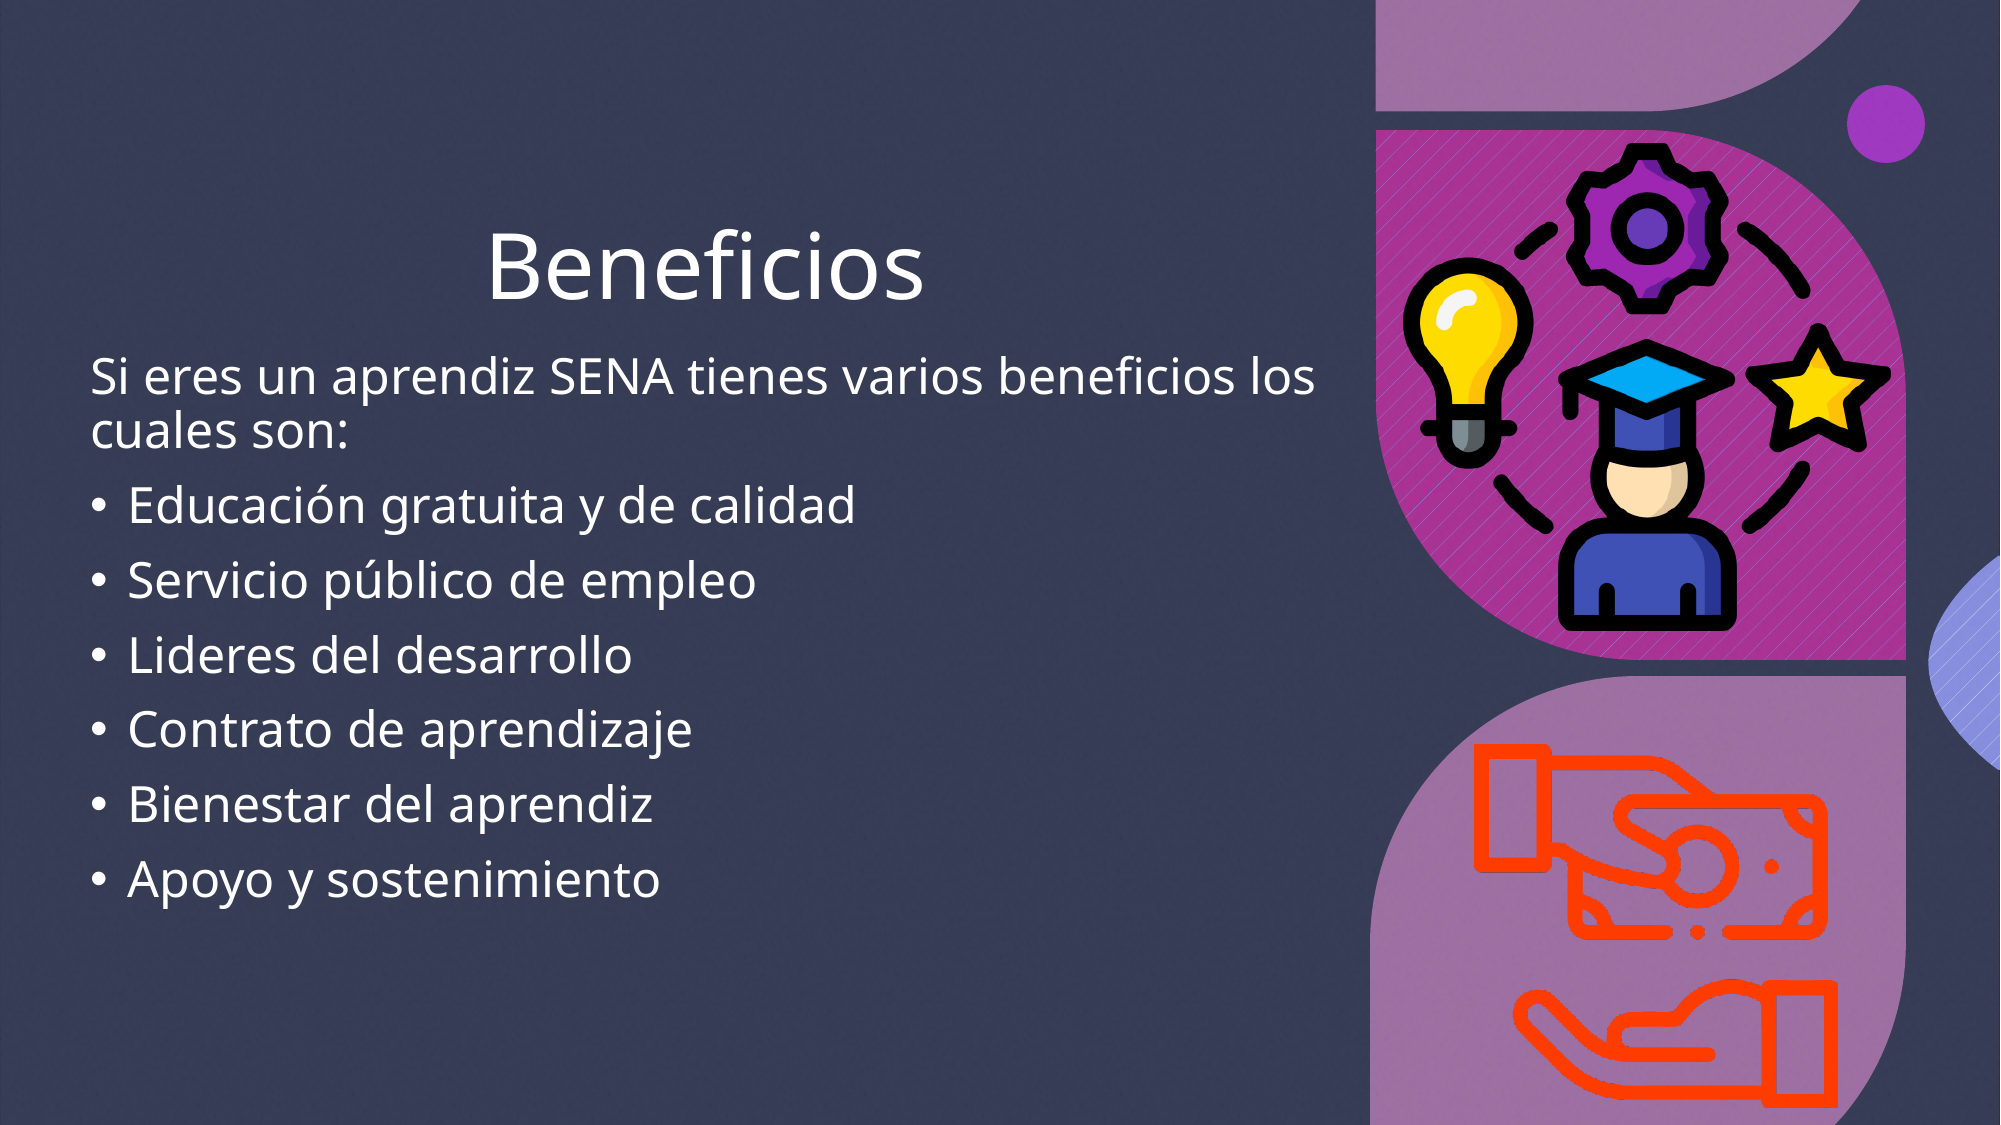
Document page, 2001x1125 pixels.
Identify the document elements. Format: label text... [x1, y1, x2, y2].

picture [1474, 744, 1838, 1108]
title Beneficios [75, 109, 1336, 327]
picture [1403, 143, 1891, 631]
list Si eres un aprendiz SENA tienes varios beneficios los cuales son: Educación gratuita y de calidad Servicio público de empleo Lideres del desarrollo Contrato de aprendizaje Bienestar del aprendiz Apoyo y sostenimiento [75, 343, 1336, 1014]
